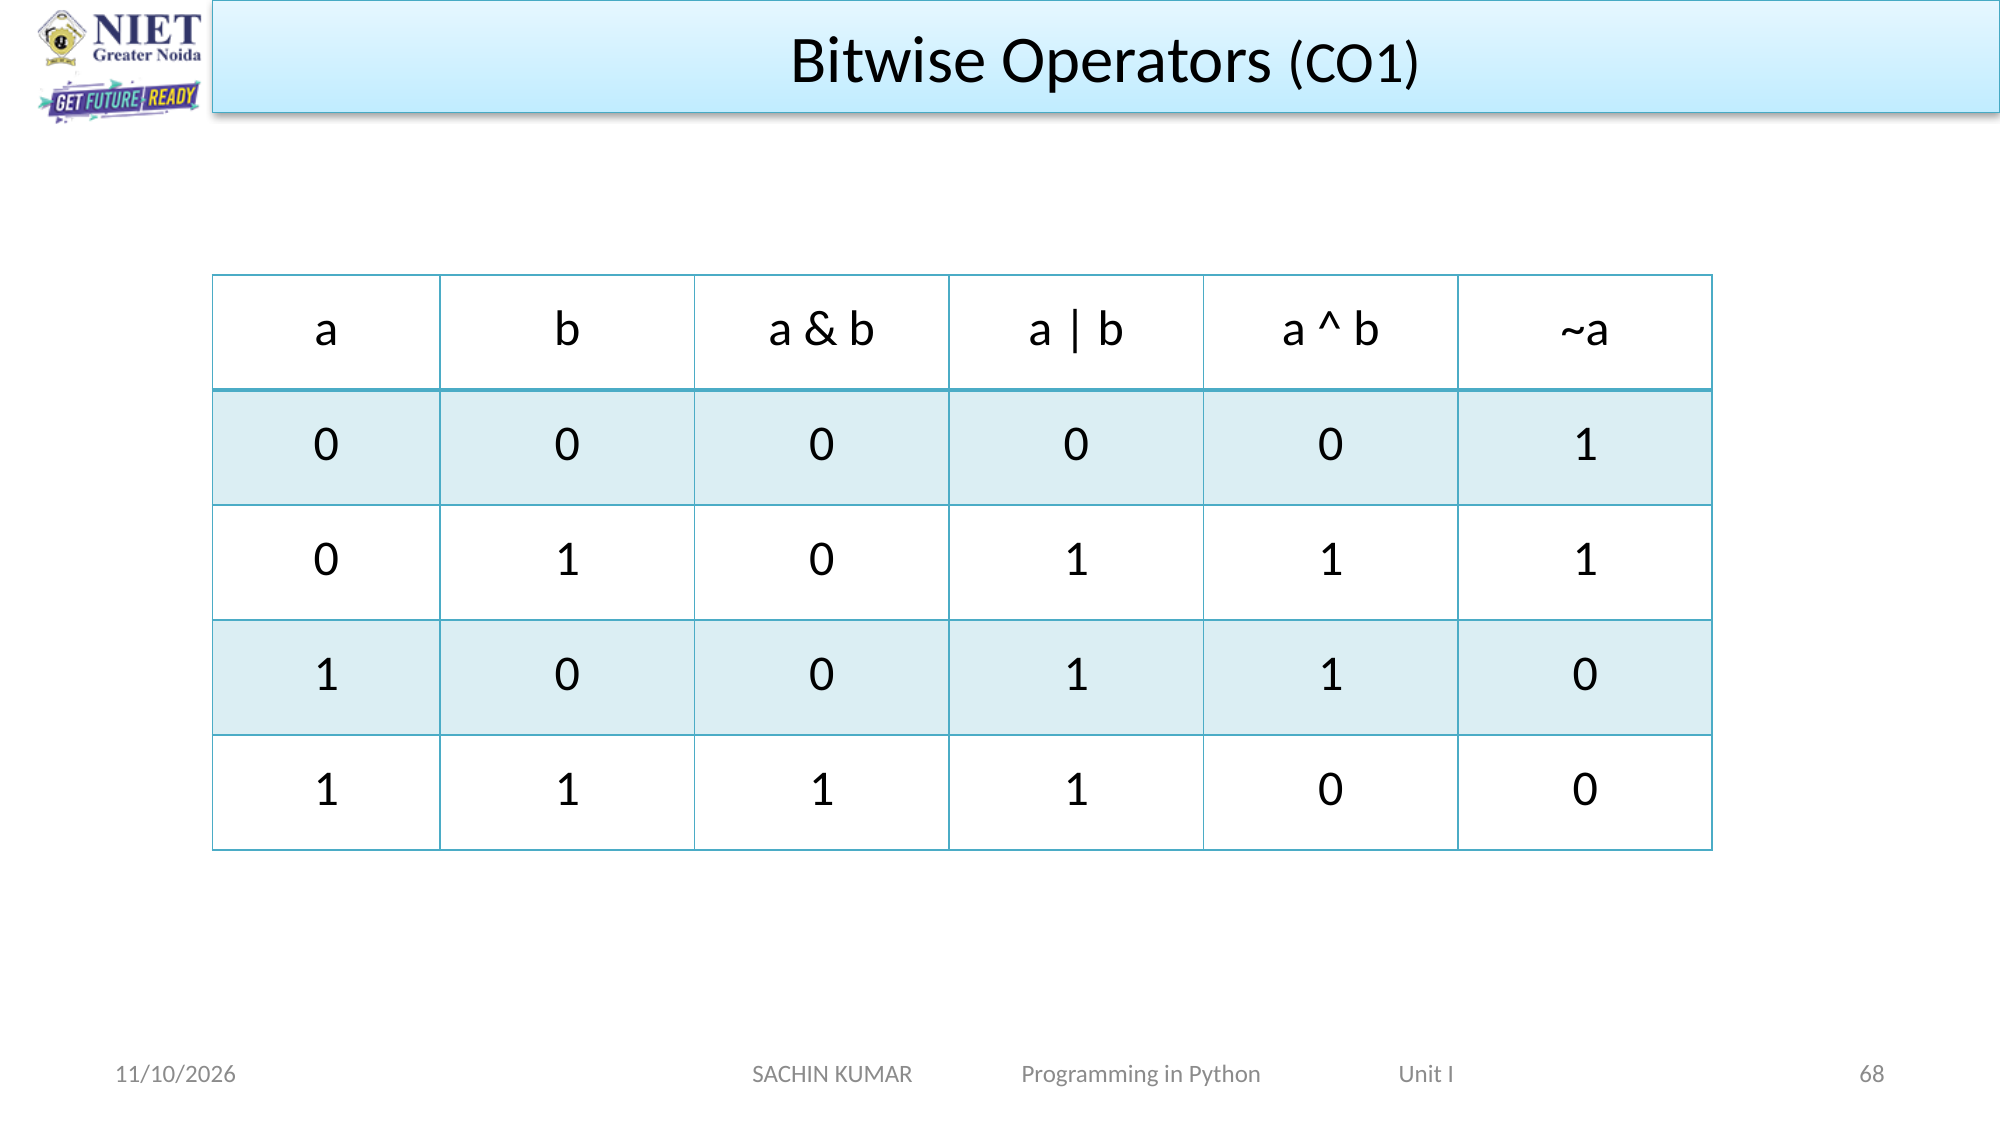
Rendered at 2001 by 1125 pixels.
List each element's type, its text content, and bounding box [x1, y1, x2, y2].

table_header a & b [695, 276, 948, 388]
slide_number 68 [1433, 1042, 1900, 1103]
table_cell 1 [1204, 621, 1457, 734]
table_cell 1 [441, 736, 694, 849]
table_cell 0 [695, 621, 948, 734]
table_cell 0 [1204, 392, 1457, 504]
table_header a ^ b [1204, 276, 1457, 388]
table_cell 1 [1459, 392, 1711, 504]
table_cell 0 [950, 392, 1203, 504]
table_header ~a [1459, 276, 1711, 388]
table_header a | b [950, 276, 1203, 388]
table_cell 0 [1204, 736, 1457, 849]
table_cell 1 [441, 506, 694, 619]
table_cell 0 [695, 506, 948, 619]
table_cell 0 [441, 621, 694, 734]
footer SACHIN KUMAR Programming in Python Unit I [683, 1042, 1433, 1103]
table_cell 1 [950, 621, 1203, 734]
table_header b [441, 276, 694, 388]
table_cell 0 [1459, 621, 1711, 734]
table_cell 1 [1204, 506, 1457, 619]
table_cell 1 [1459, 506, 1711, 619]
table_cell 0 [1459, 736, 1711, 849]
picture [0, 0, 238, 135]
table_cell 0 [695, 392, 948, 504]
table_cell 1 [695, 736, 948, 849]
table_cell 0 [213, 392, 439, 504]
table_header a [213, 276, 439, 388]
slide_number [99, 1042, 567, 1103]
table_cell 0 [441, 392, 694, 504]
table_cell 1 [213, 736, 439, 849]
table_cell 0 [213, 506, 439, 619]
table_cell 1 [950, 736, 1203, 849]
table_cell 1 [213, 621, 439, 734]
table_cell 1 [950, 506, 1203, 619]
text_box Bitwise Operators (CO1) [238, 0, 2000, 113]
